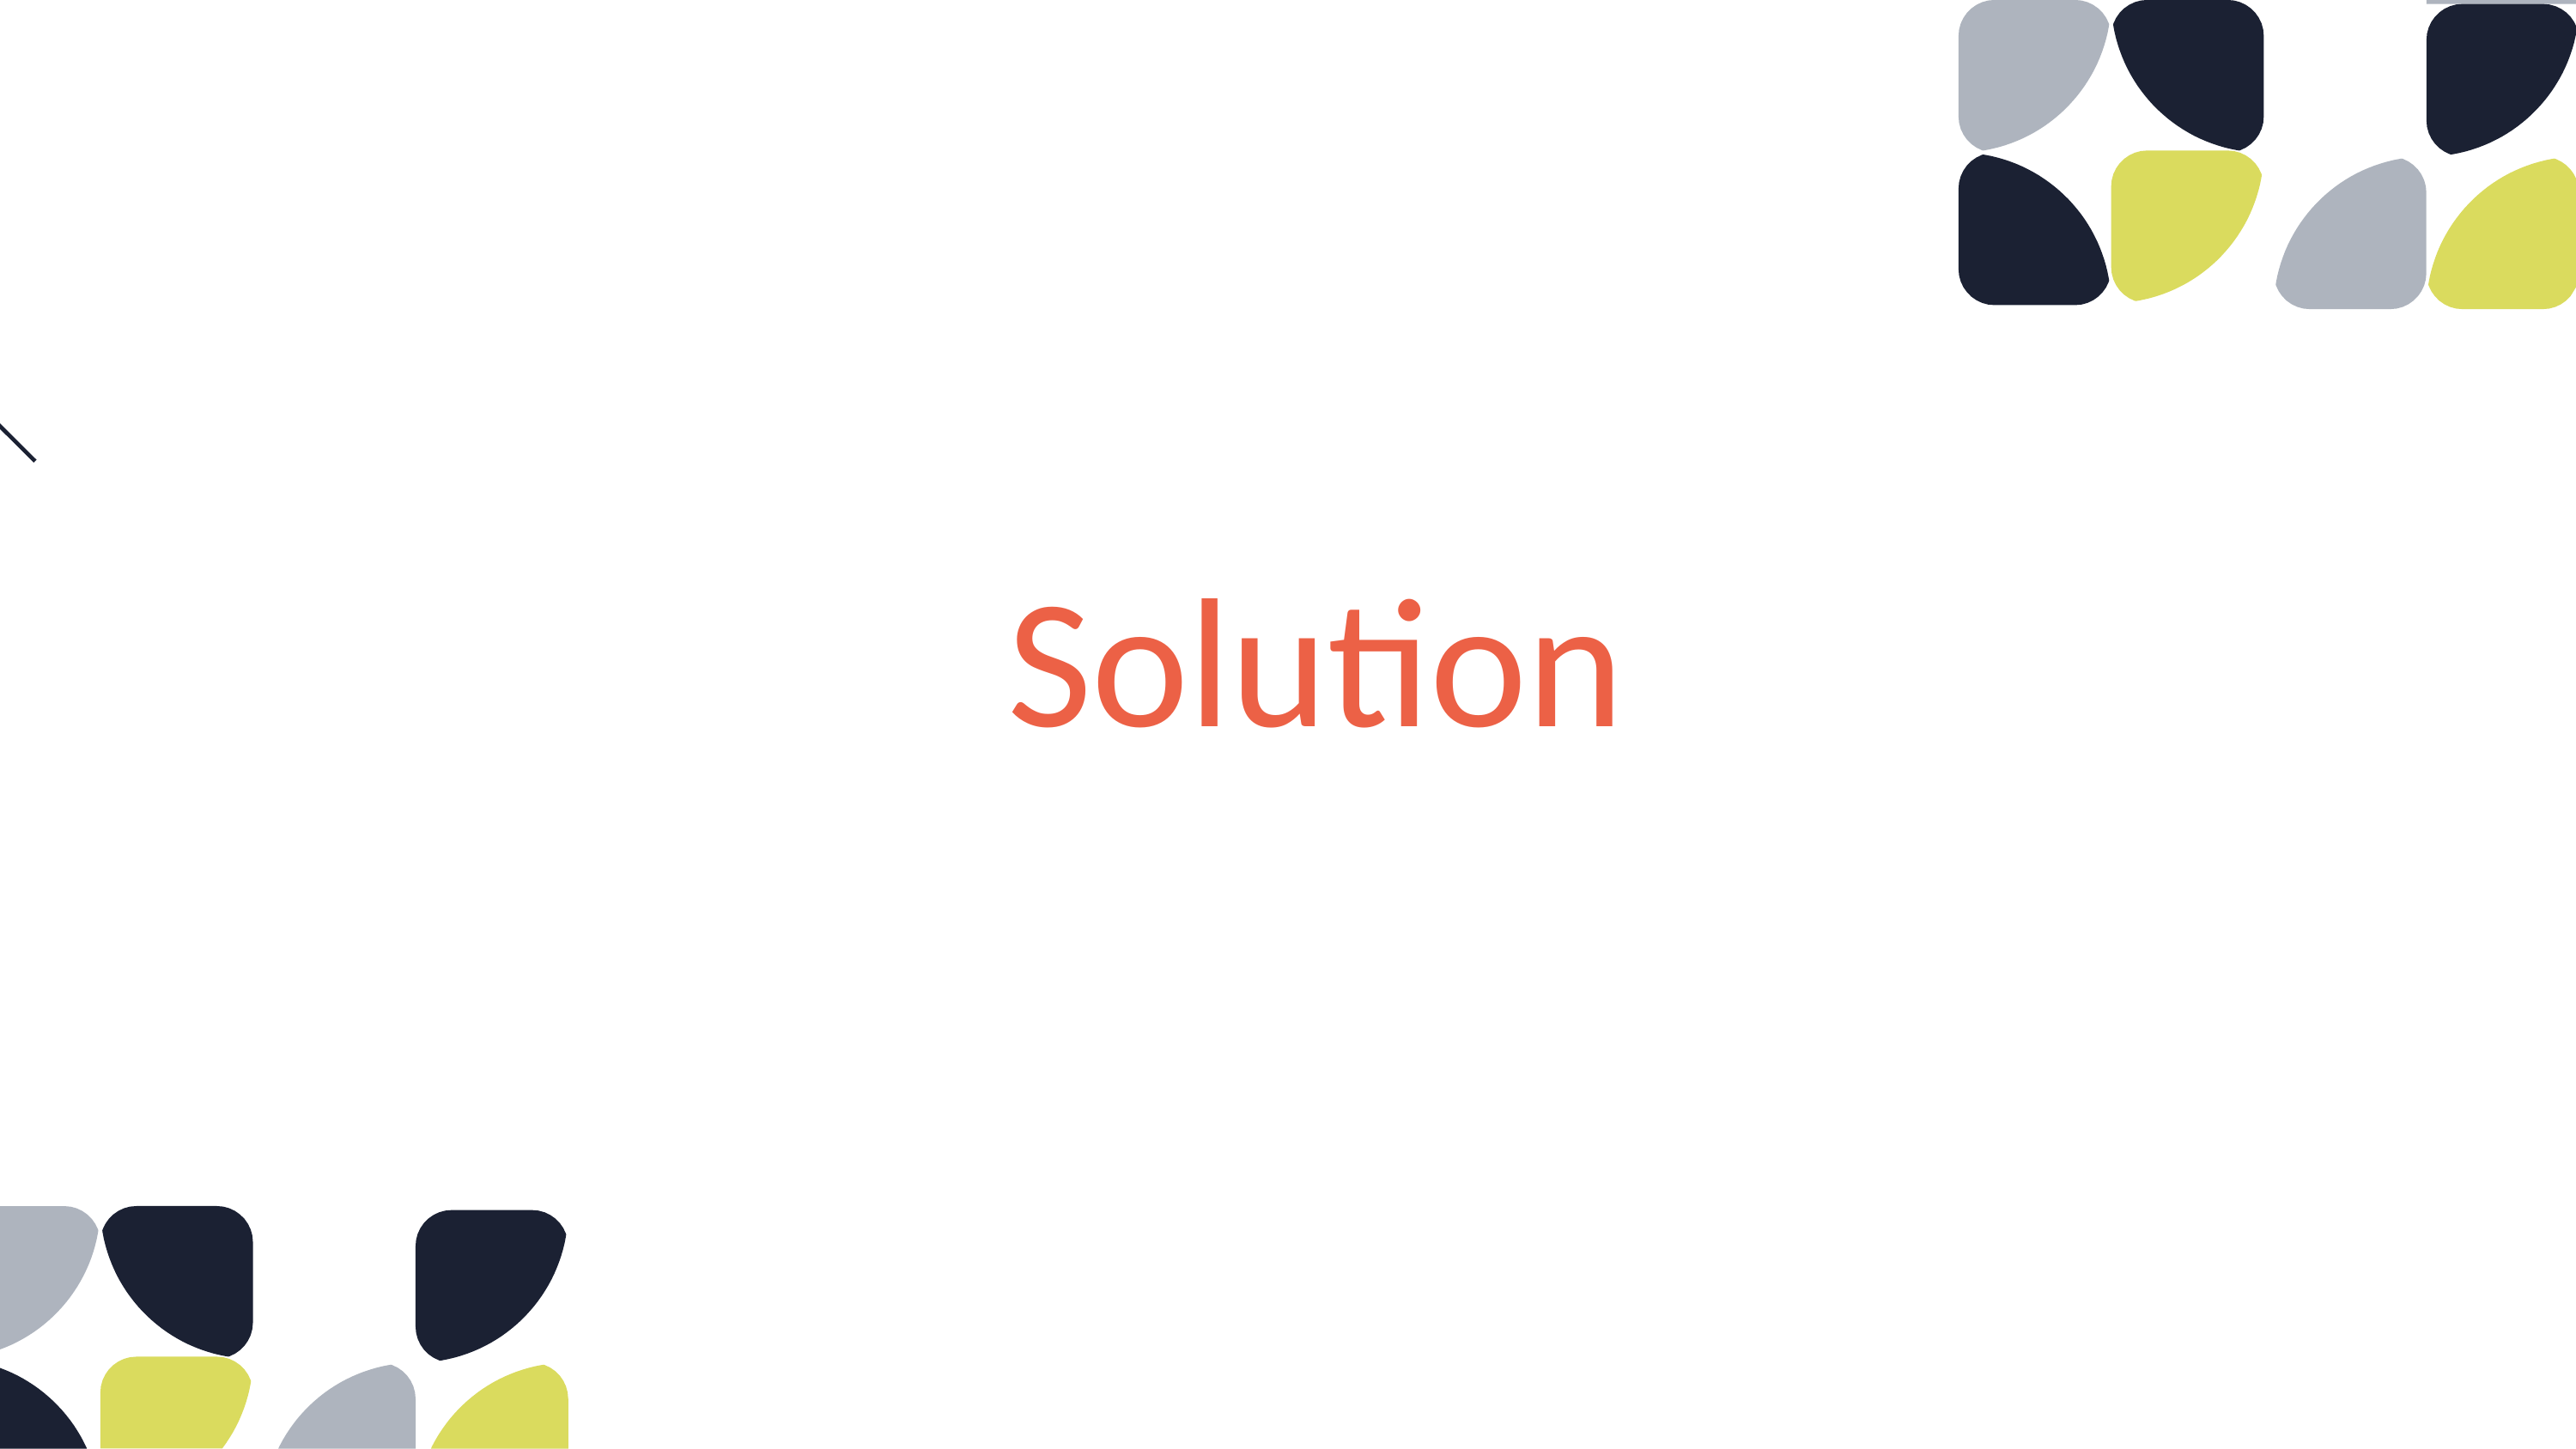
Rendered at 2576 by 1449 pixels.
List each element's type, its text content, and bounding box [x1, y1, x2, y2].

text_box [0, 1205, 253, 1449]
title Solution [717, 512, 2124, 785]
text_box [277, 1210, 569, 1449]
